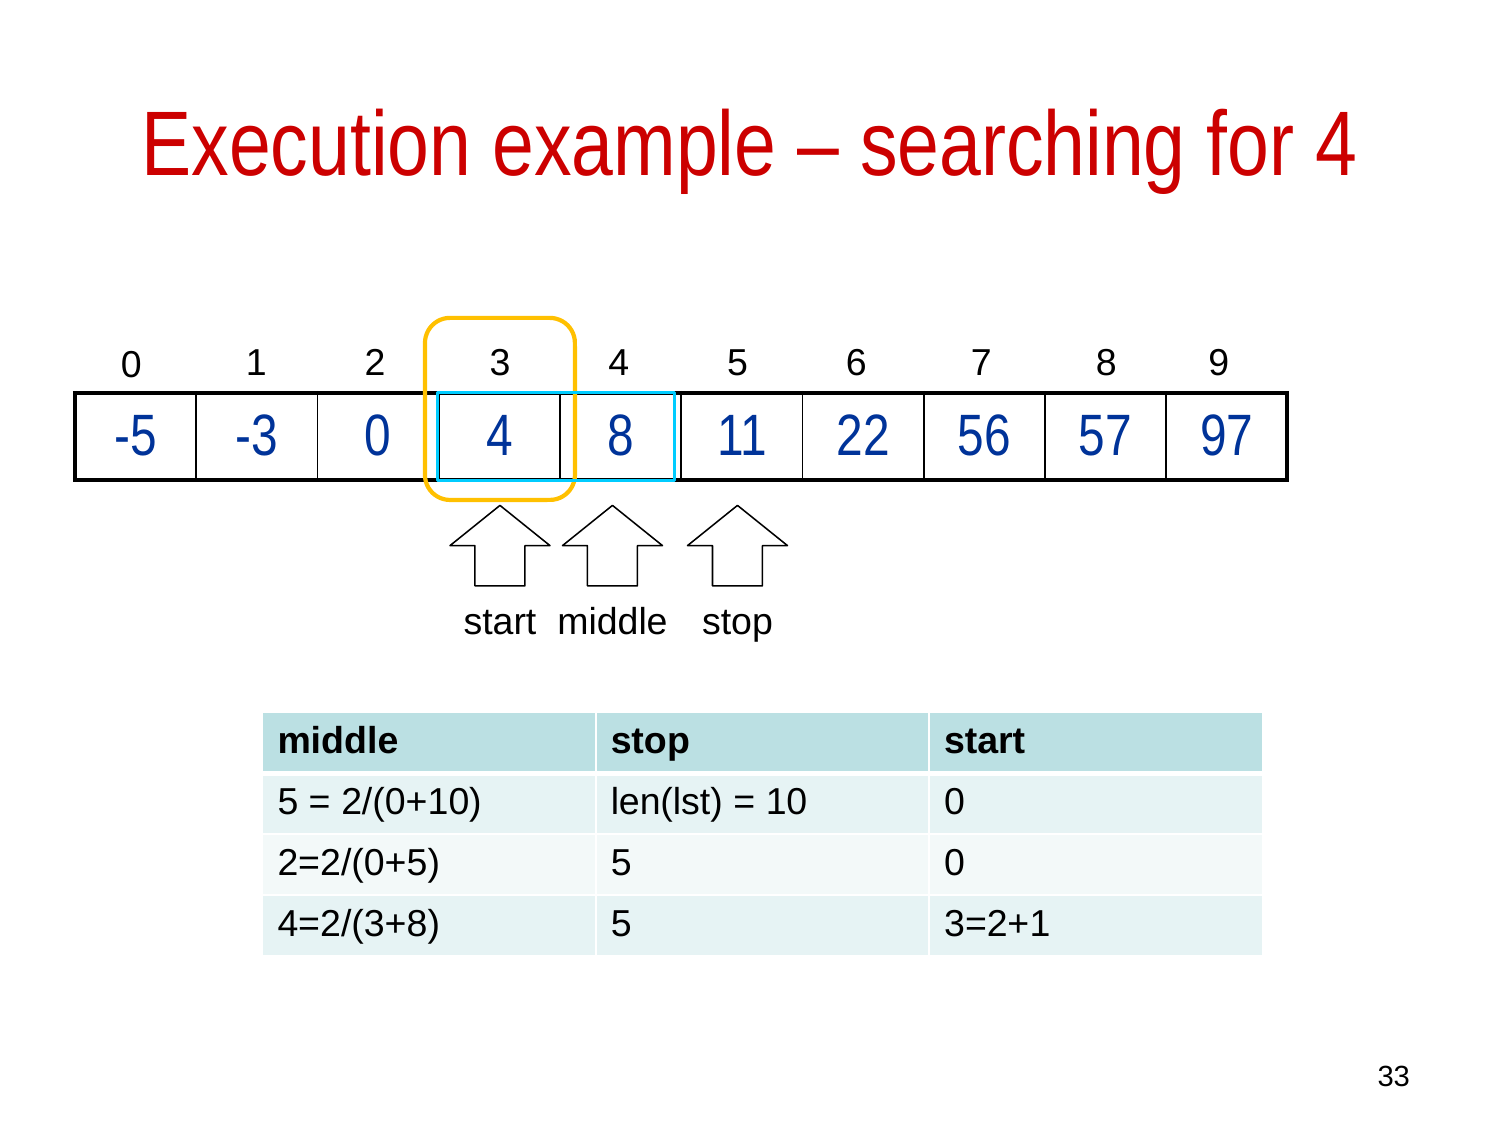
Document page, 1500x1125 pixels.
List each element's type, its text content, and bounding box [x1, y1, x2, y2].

text_box 7 [924, 330, 1038, 391]
table_header 57 [1046, 395, 1165, 478]
table_cell 5 [597, 835, 928, 894]
table_header 97 [1167, 395, 1285, 478]
text_box 0 [75, 332, 188, 392]
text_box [537, 505, 660, 651]
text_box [662, 505, 813, 651]
table_header -3 [197, 395, 317, 478]
table_header 11 [682, 395, 802, 478]
table_cell 2+1=3 [930, 896, 1262, 955]
table_header 8 [675, 395, 680, 478]
table_header middle [263, 713, 595, 771]
text_box 2 [312, 330, 428, 391]
table_cell 0 [930, 776, 1262, 833]
text_box 1 [200, 330, 312, 391]
text_box 6 [800, 330, 913, 391]
table_cell (0+5)/2=2 [263, 835, 595, 894]
table_cell 5 [597, 896, 928, 955]
text_box 8 [1050, 330, 1162, 391]
table_cell (3+8)/2=4 [263, 896, 595, 955]
title Execution example – searching for 4 [75, 45, 1425, 233]
table_header 22 [803, 395, 923, 478]
table_header stop [597, 713, 928, 771]
table_header 0 [318, 395, 425, 478]
table_header 56 [925, 395, 1044, 478]
text_box 9 [1162, 330, 1275, 391]
table_cell (0+10)/2 = 5 [263, 776, 595, 833]
text_box [424, 317, 575, 500]
table_header -5 [77, 395, 195, 478]
table_cell 0 [930, 835, 1262, 894]
table_header start [930, 713, 1262, 771]
text_box 4 [572, 330, 675, 391]
table_cell len(lst) = 10 [597, 776, 928, 833]
slide_number 33 [1074, 1049, 1426, 1088]
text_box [424, 505, 535, 651]
text_box [437, 392, 675, 481]
text_box 5 [675, 330, 800, 391]
